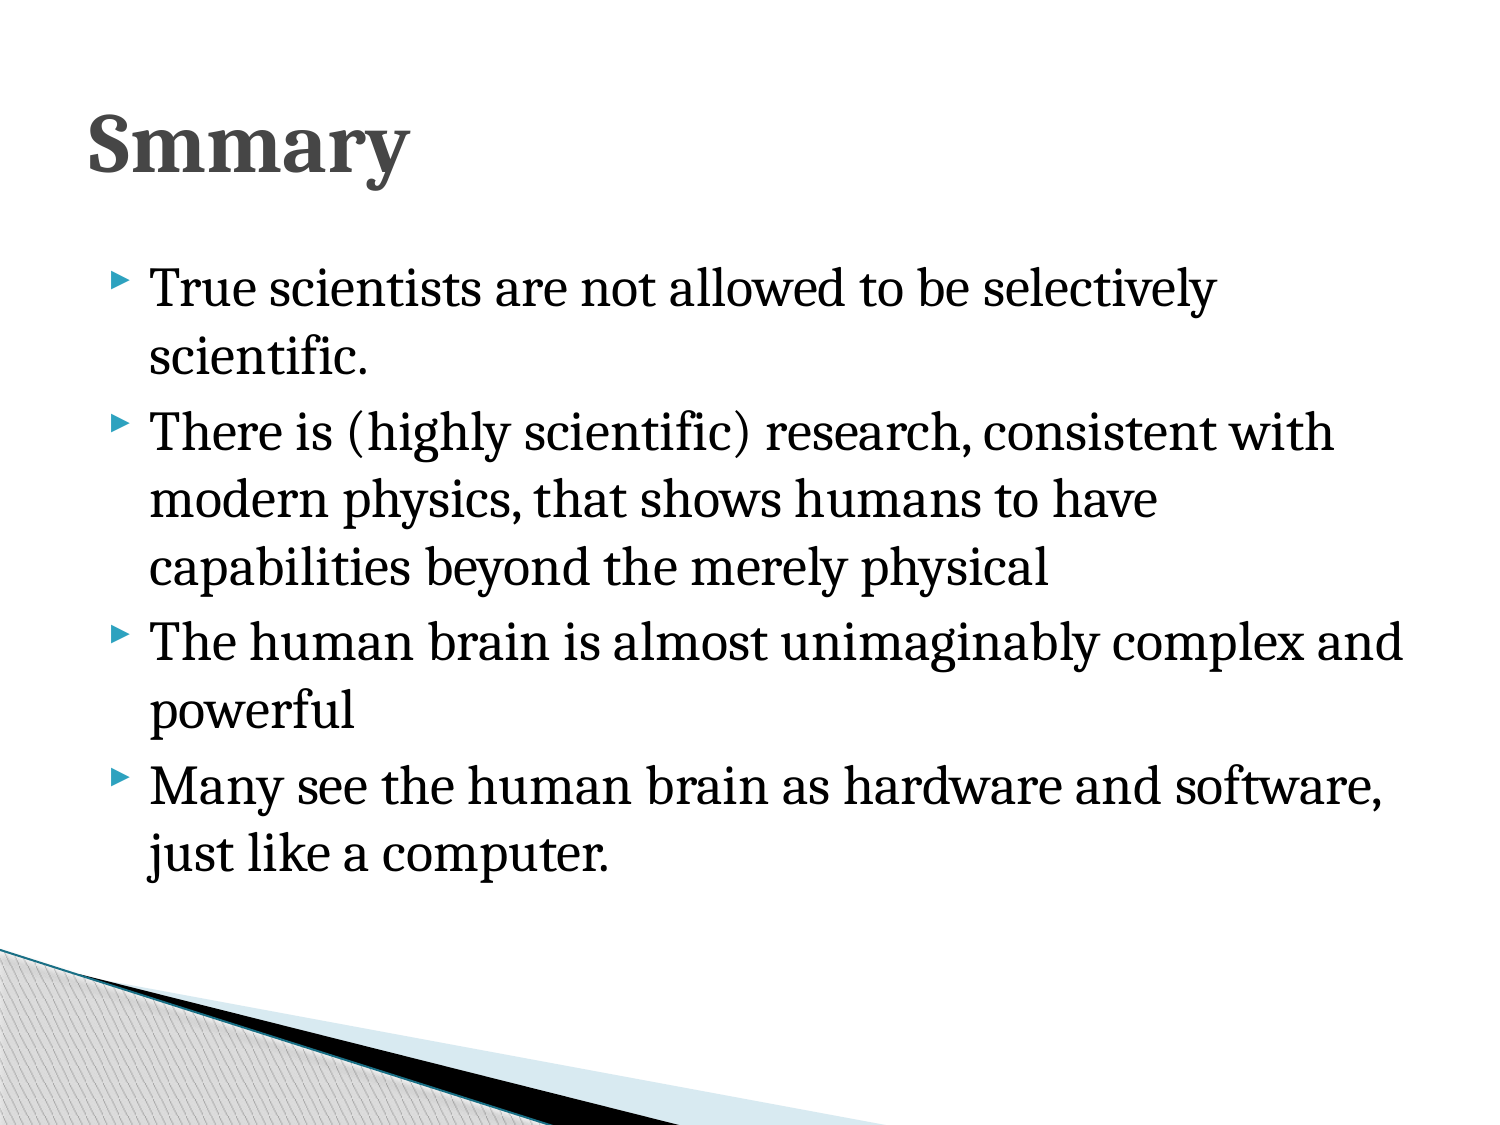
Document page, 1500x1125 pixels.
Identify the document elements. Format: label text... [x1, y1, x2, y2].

list True scientists are not allowed to be selectively scientific. There is (highly scientific) research, consistent with modern physics, that shows humans to have capabilities beyond the merely physical The human brain is almost unimaginably complex and powerful Many see the human brain as hardware and software, just like a computer. [75, 242, 1425, 986]
title Smmary [75, 45, 1425, 233]
